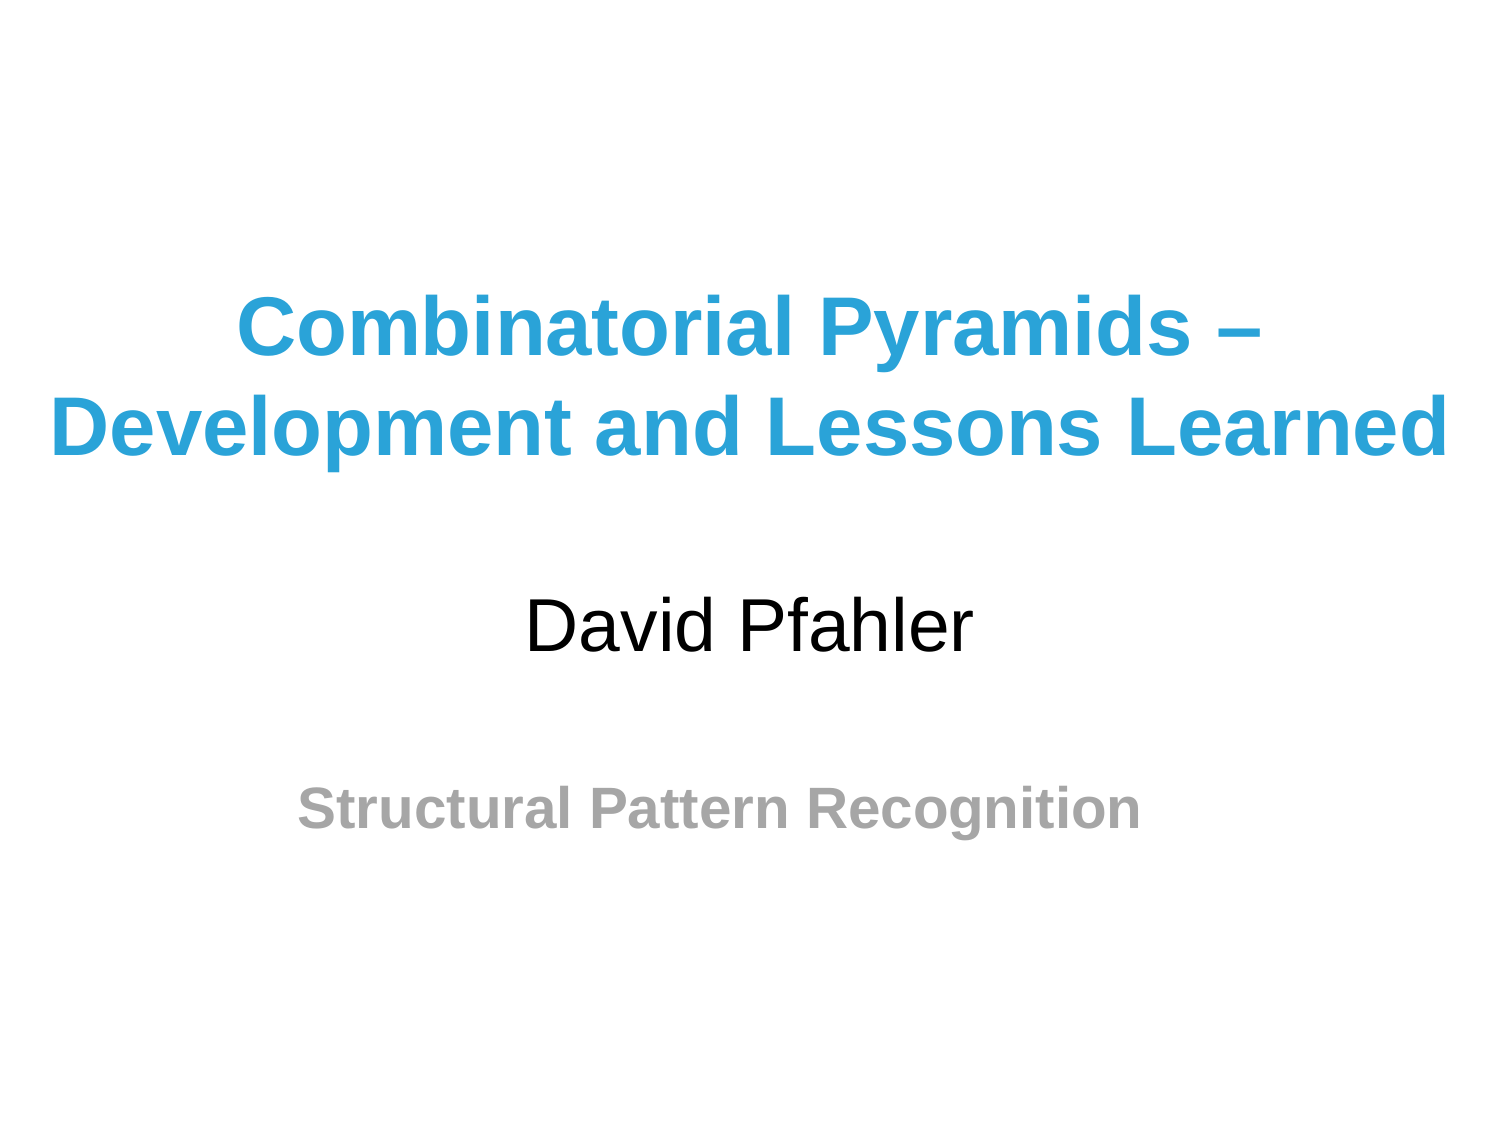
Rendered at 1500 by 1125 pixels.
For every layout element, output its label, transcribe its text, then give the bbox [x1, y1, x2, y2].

title Combinatorial Pyramids – Development and Lessons Learned [29, 30, 1471, 481]
subtitle David Pfahler [29, 503, 1471, 741]
text_box Structural Pattern Recognition [29, 763, 1412, 848]
